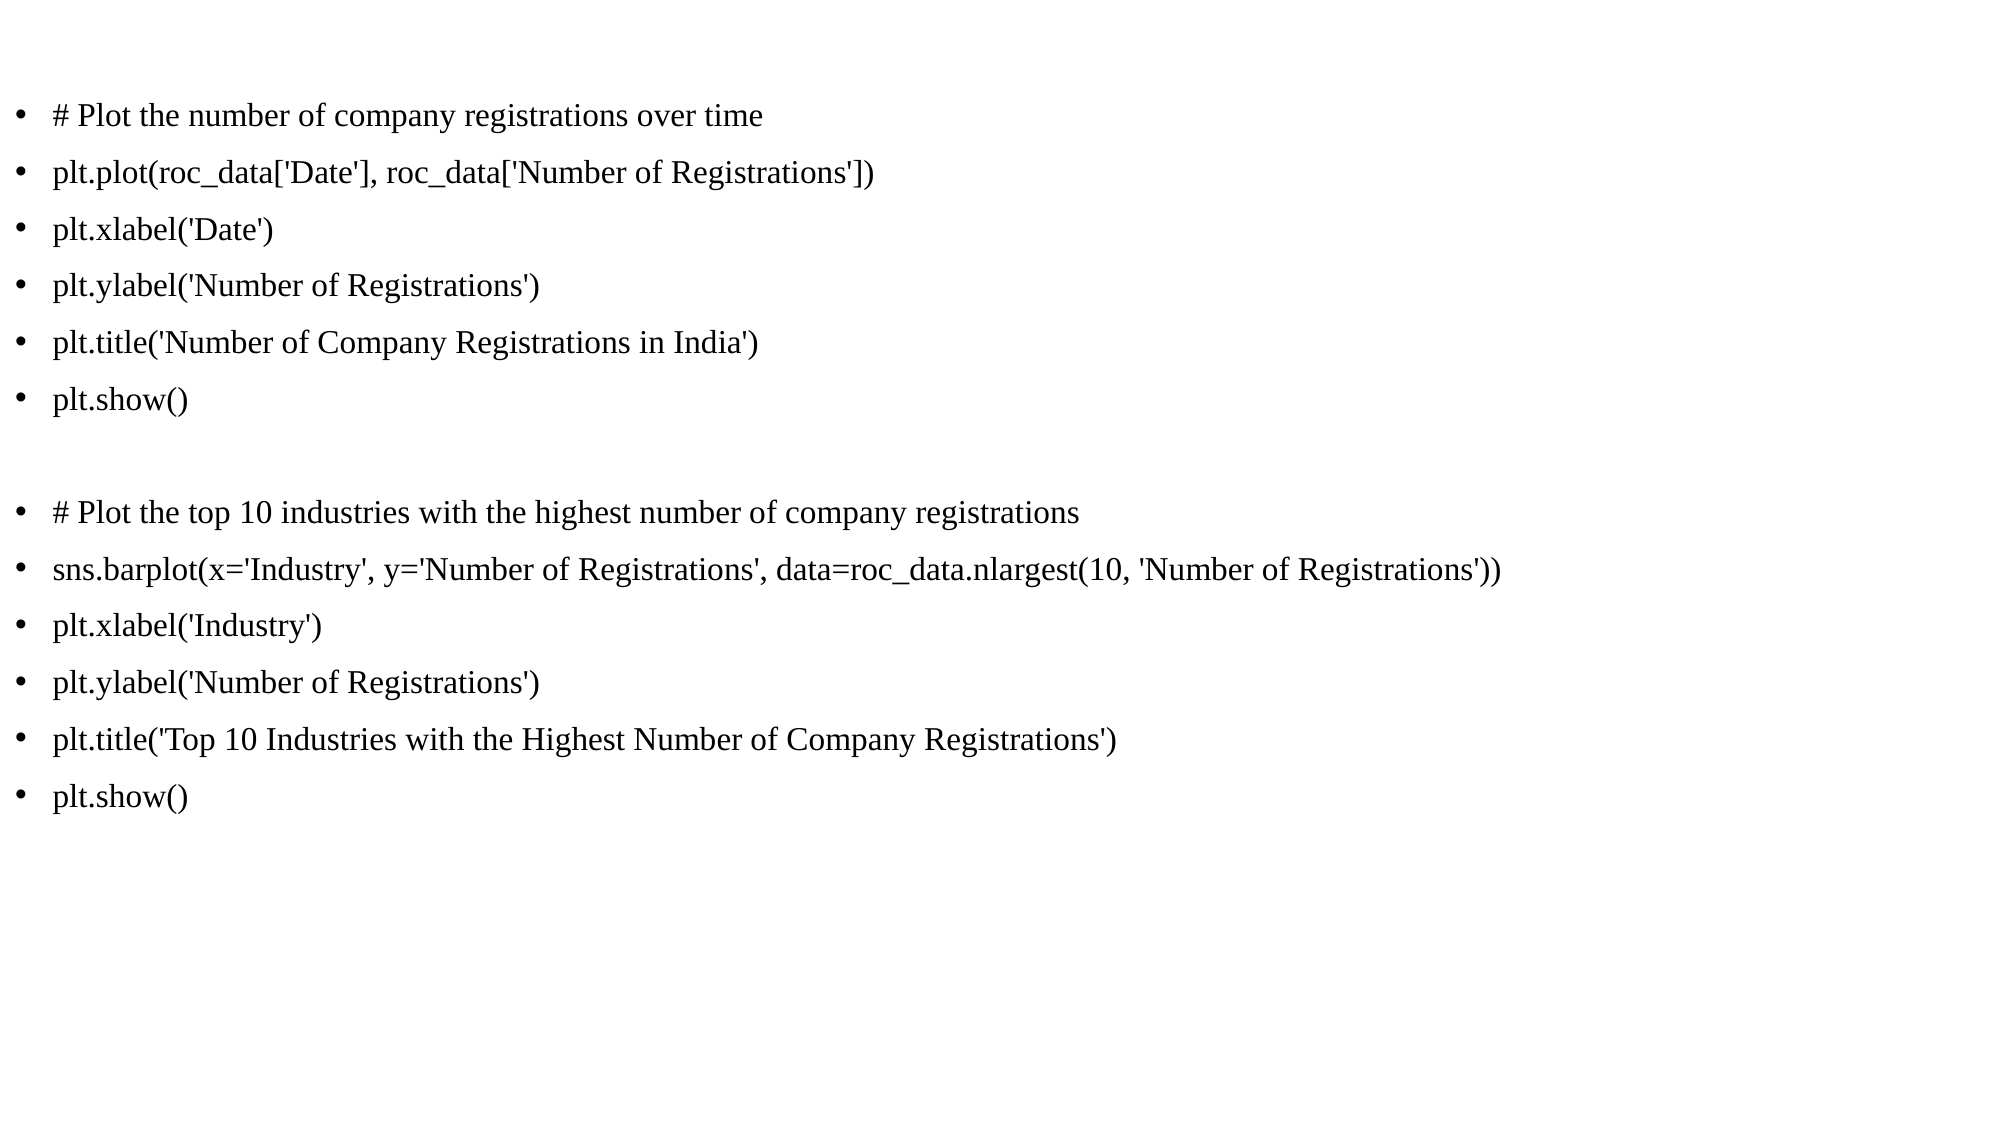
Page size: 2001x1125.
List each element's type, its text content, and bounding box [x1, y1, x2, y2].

list # Plot the number of company registrations over time plt.plot(roc_data['Date'], roc_data['Number of Registrations']) plt.xlabel('Date') plt.ylabel('Number of Registrations') plt.title('Number of Company Registrations in India') plt.show() # Plot the top 10 industries with the highest number of company registrations sns.barplot(x='Industry', y='Number of Registrations', data=roc_data.nlargest(10, 'Number of Registrations')) plt.xlabel('Industry') plt.ylabel('Number of Registrations') plt.title('Top 10 Industries with the Highest Number of Company Registrations') plt.show() [0, 90, 2000, 1090]
